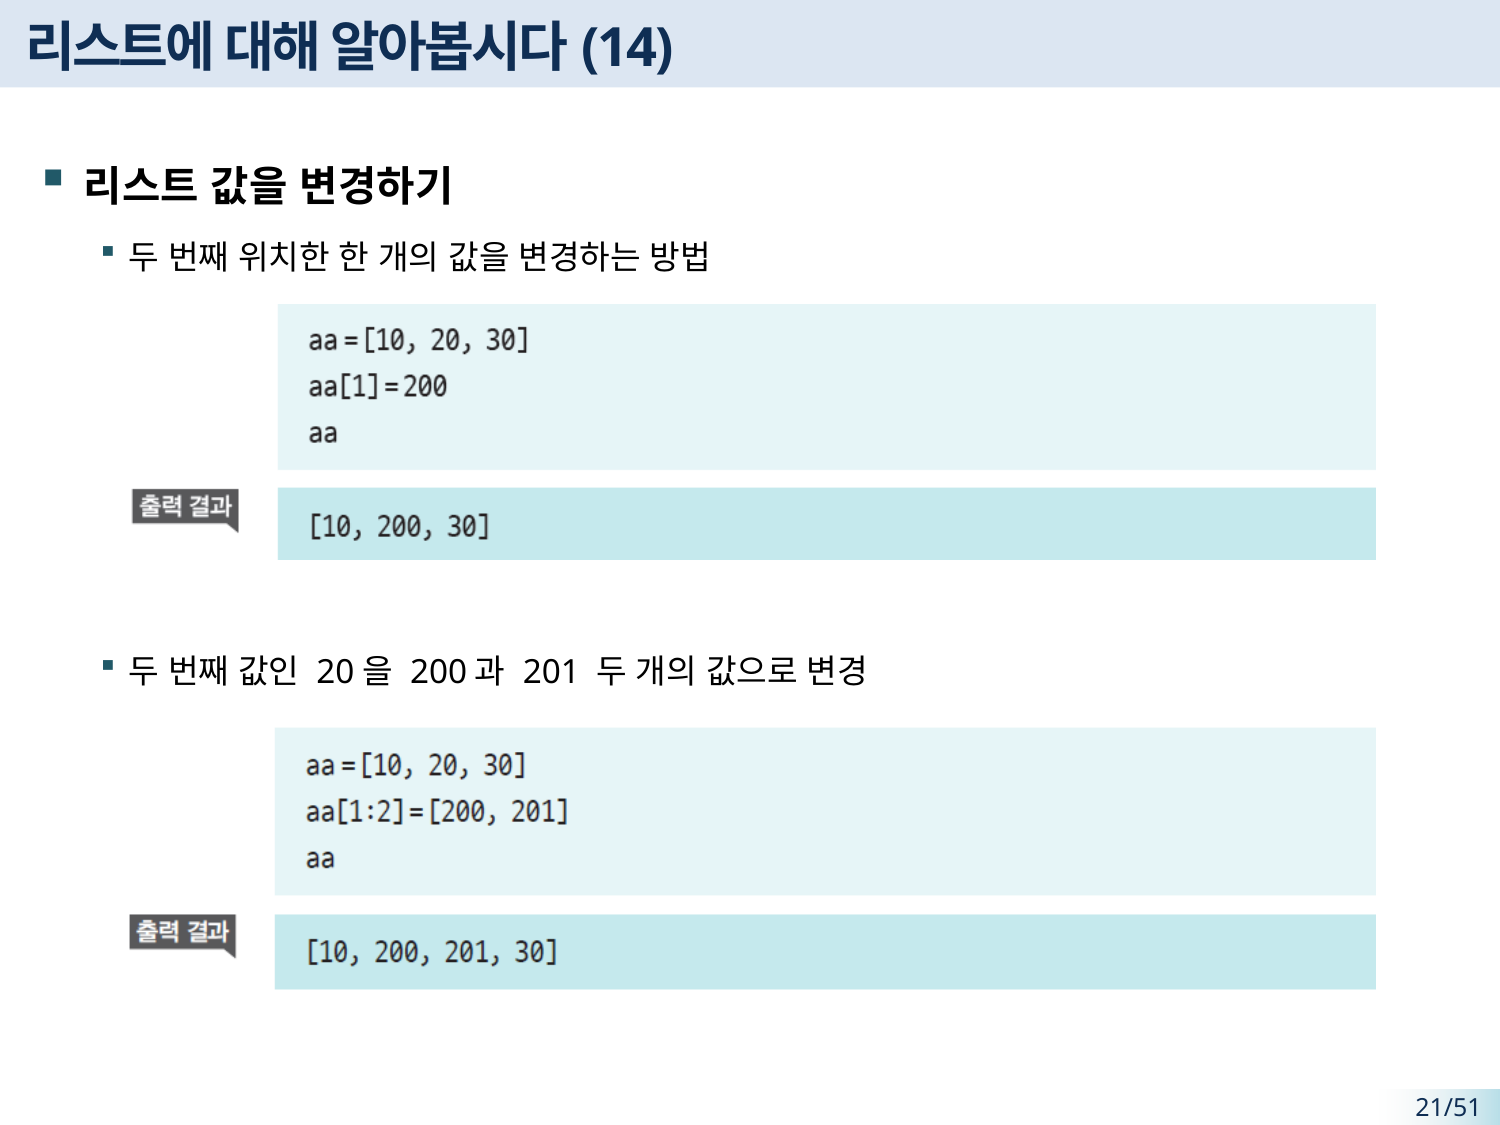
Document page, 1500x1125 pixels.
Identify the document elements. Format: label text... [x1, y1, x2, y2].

list 리스트 값을 변경하기 두 번째 위치한 한 개의 값을 변경하는 방법 두 번째 값인 20을 200과 201 두 개의 값으로 변경 [10, 126, 1481, 1057]
title 리스트에 대해 알아봅시다(14) [10, 5, 1288, 84]
picture [122, 303, 1376, 560]
picture [123, 721, 1376, 991]
